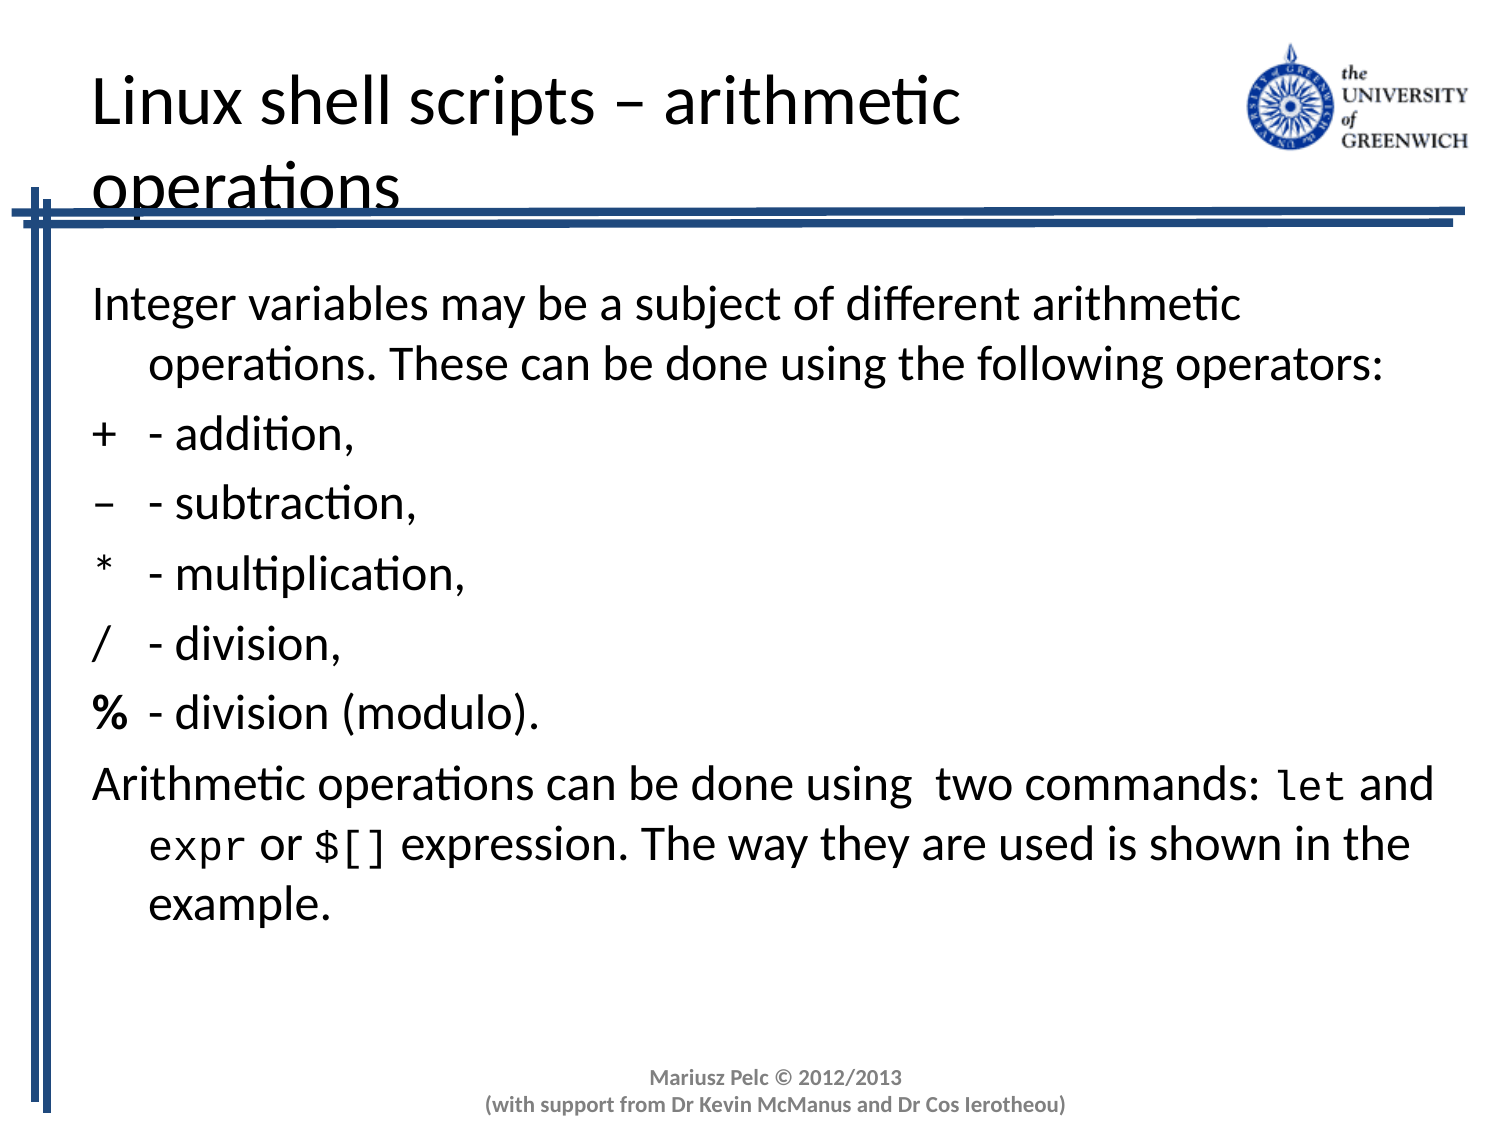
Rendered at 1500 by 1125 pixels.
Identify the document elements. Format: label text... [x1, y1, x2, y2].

title Linux shell scripts – arithmetic operations [76, 45, 1226, 208]
text_box Mariusz Pelc © 2012/2013 (with support from Dr Kevin McManus and Dr Cos Ierotheou) [469, 1054, 1082, 1125]
list Integer variables may be a subject of different arithmetic operations. These can be done using the following operators: + - addition, – - subtraction, * - multiplication, / - division, % - division (modulo). Arithmetic operations can be done using two commands: let and expr or $[] expression. The way they are used is shown in the example. [76, 262, 1467, 1005]
picture [1241, 34, 1477, 159]
